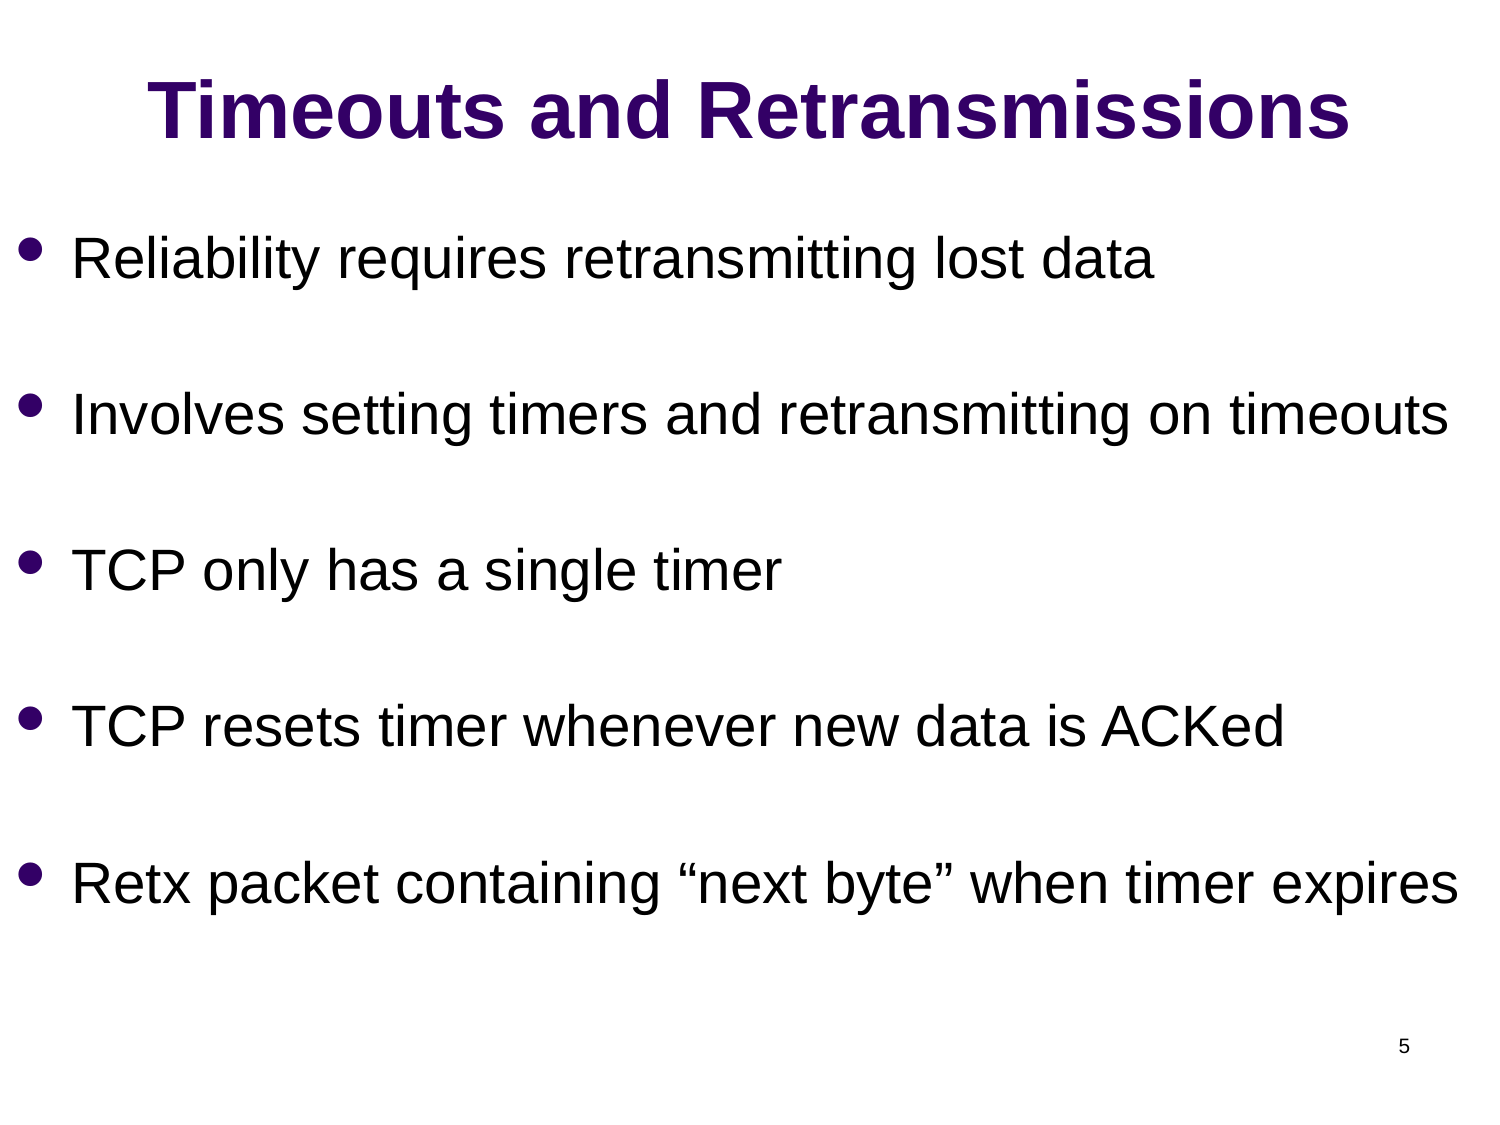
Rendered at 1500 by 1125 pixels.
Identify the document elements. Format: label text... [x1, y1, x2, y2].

title Timeouts and Retransmissions [0, 20, 1500, 163]
slide_number 5 [1074, 1024, 1426, 1101]
list Reliability requires retransmitting lost data Involves setting timers and retransmitting on timeouts TCP only has a single timer TCP resets timer whenever new data is ACKed Retx packet containing “next byte” when timer expires [0, 212, 1500, 1006]
